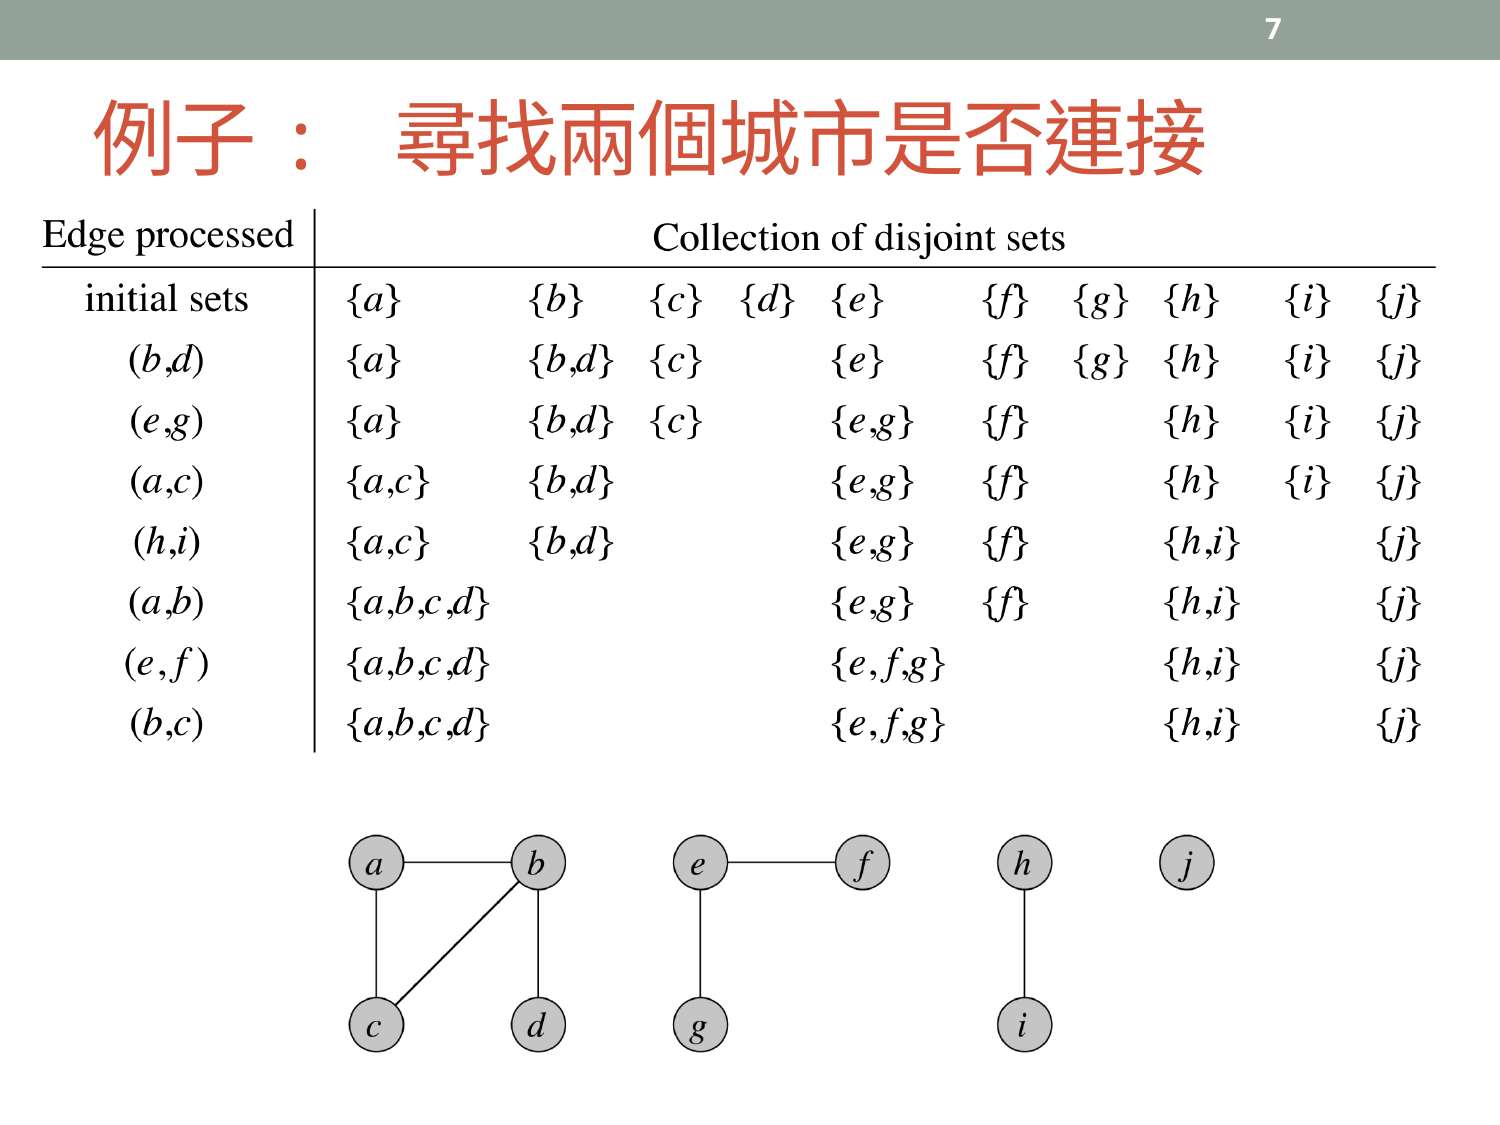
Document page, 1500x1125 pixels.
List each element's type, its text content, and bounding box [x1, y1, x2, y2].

picture [41, 207, 1436, 775]
slide_number 7 [1250, 3, 1425, 57]
picture [348, 833, 1235, 1082]
title 例子: 尋找兩個城市是否連接 [77, 54, 1428, 204]
